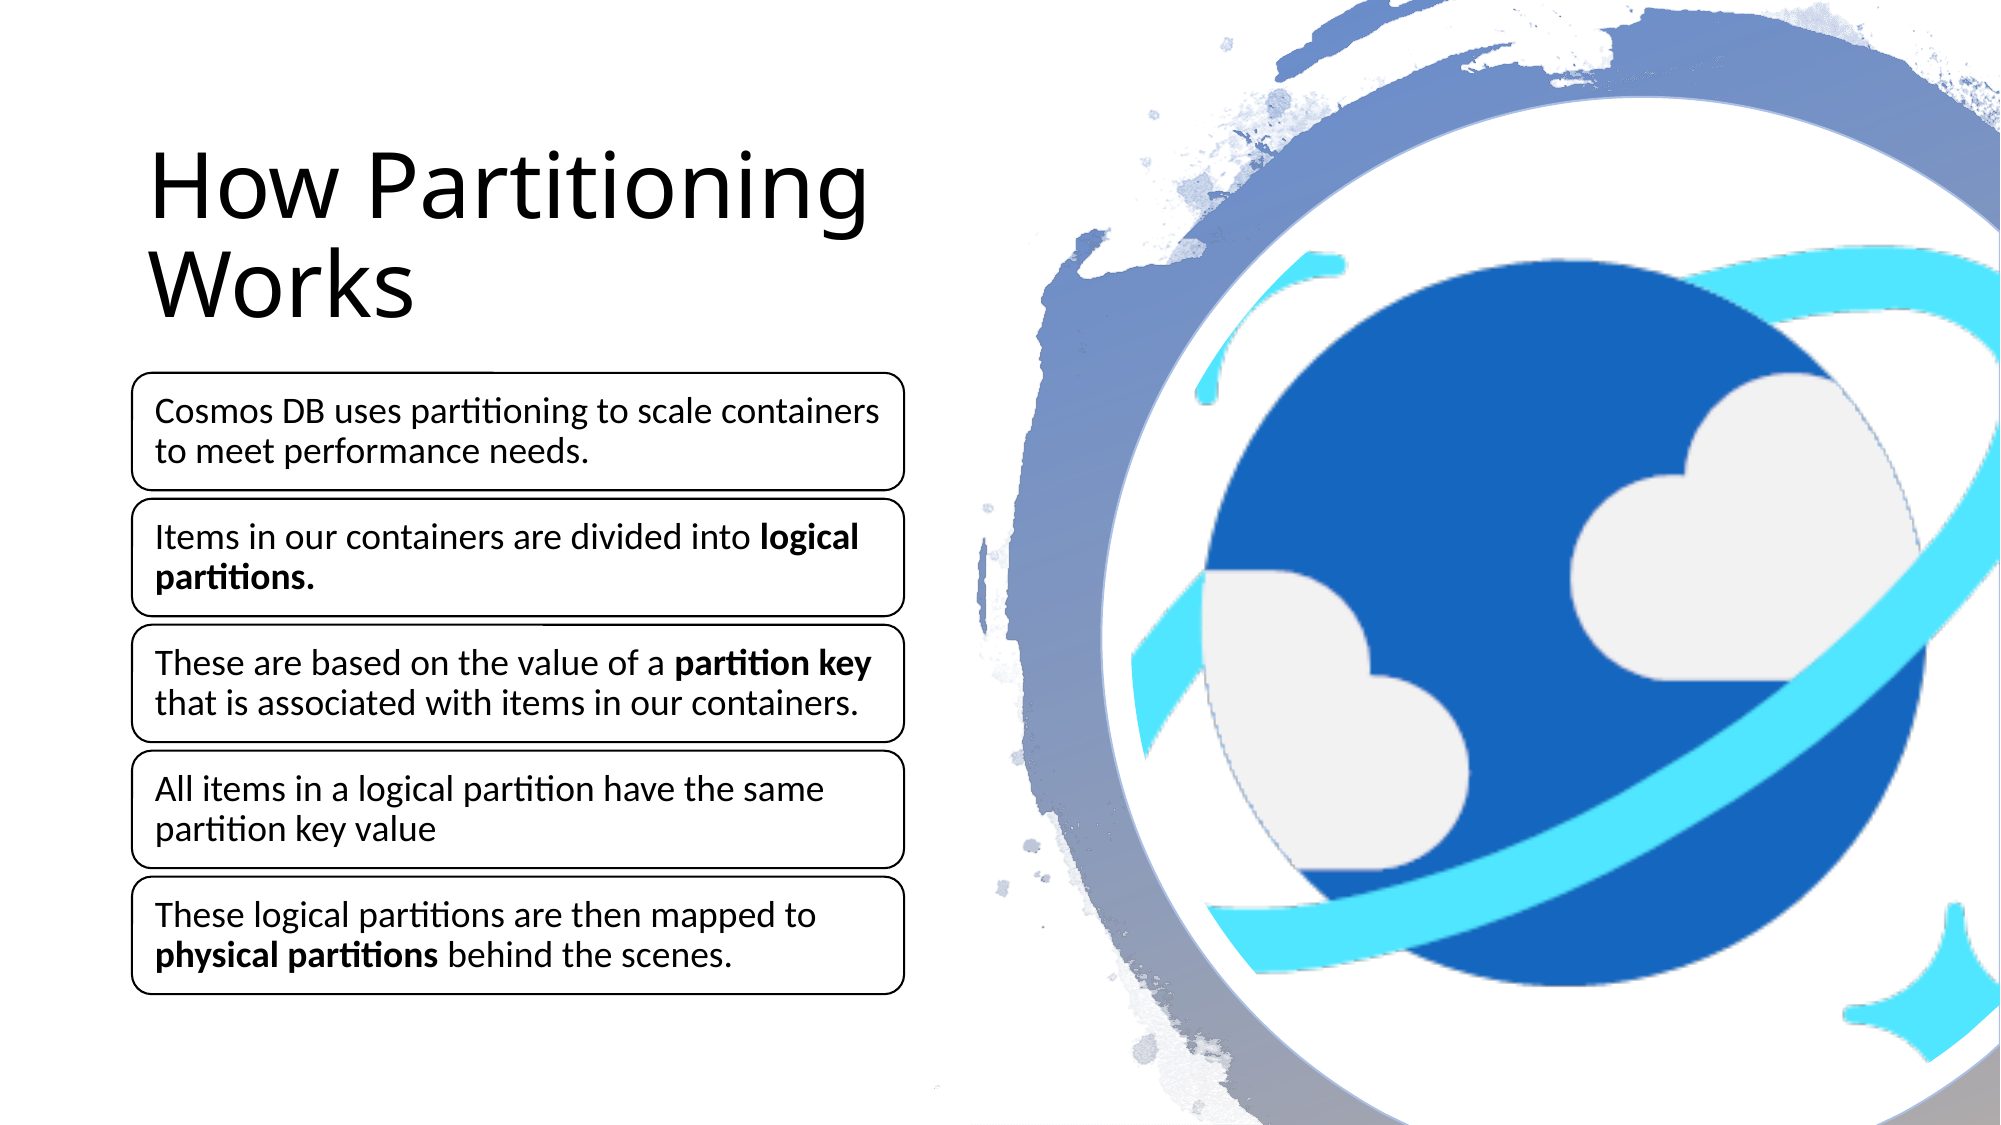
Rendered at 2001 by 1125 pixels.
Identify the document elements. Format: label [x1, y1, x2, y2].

picture [0, 0, 2000, 1125]
list [131, 372, 905, 995]
